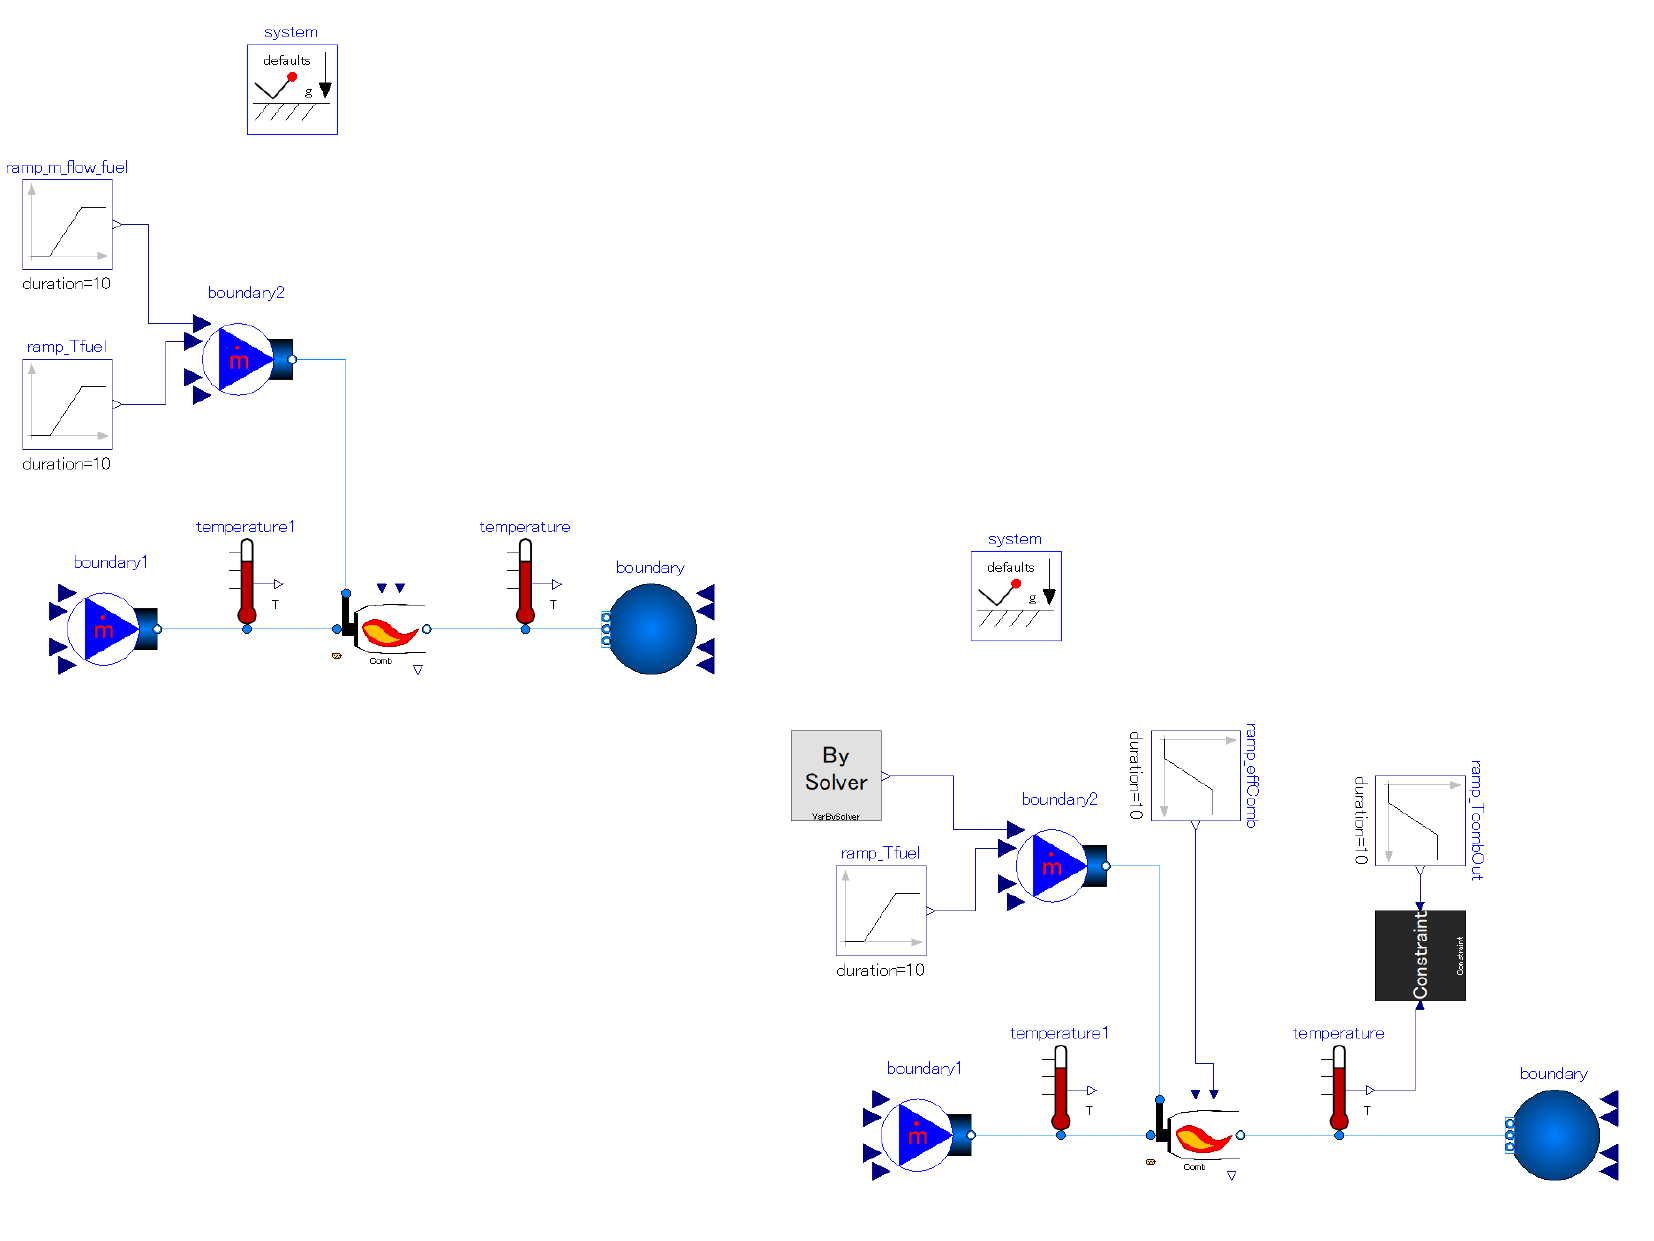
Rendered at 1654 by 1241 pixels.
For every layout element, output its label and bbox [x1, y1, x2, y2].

picture [0, 0, 737, 697]
picture [768, 506, 1641, 1204]
